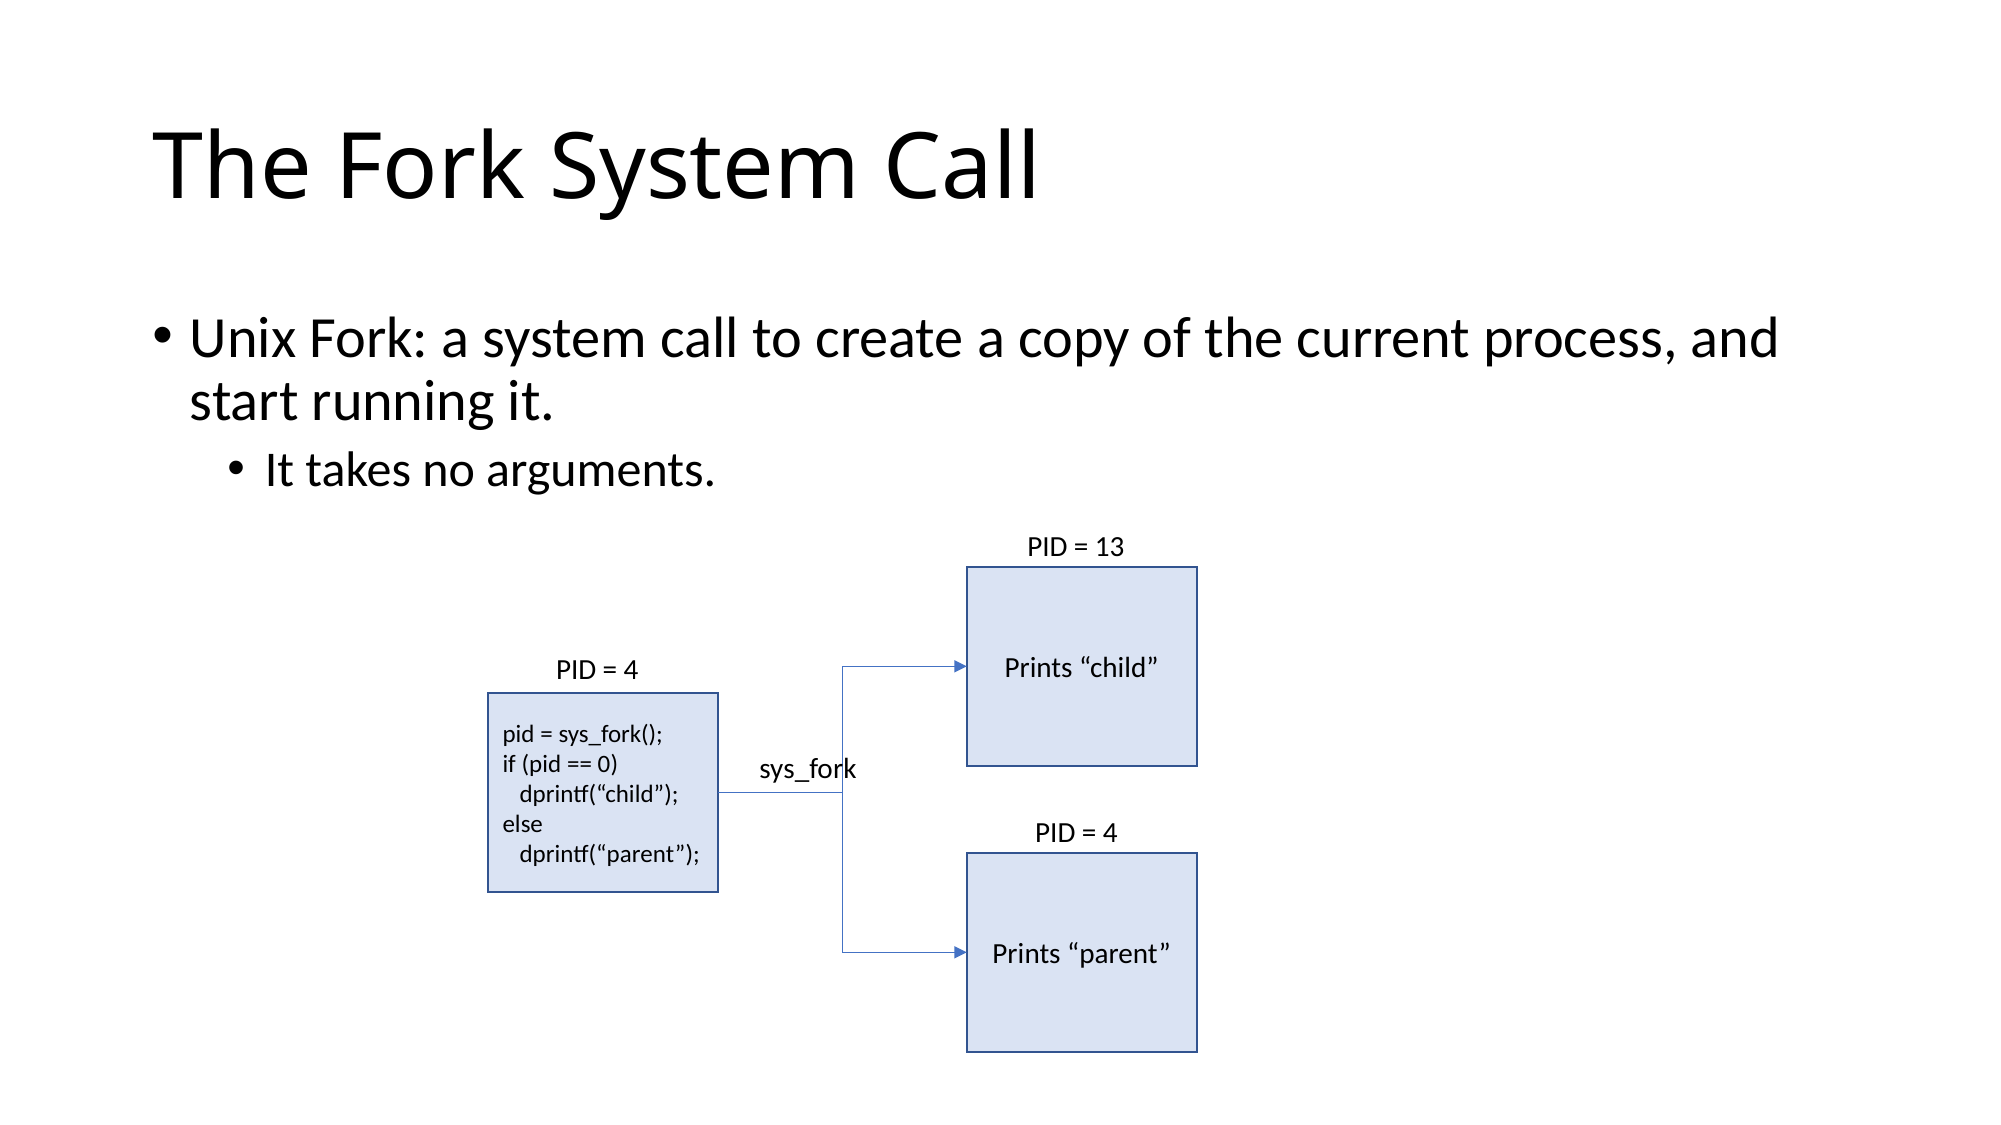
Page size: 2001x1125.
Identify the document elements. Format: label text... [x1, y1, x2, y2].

title The Fork System Call [137, 59, 1863, 278]
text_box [487, 519, 1197, 1052]
list Unix Fork: a system call to create a copy of the current process, and start running it. It takes no arguments. [137, 299, 1863, 1014]
